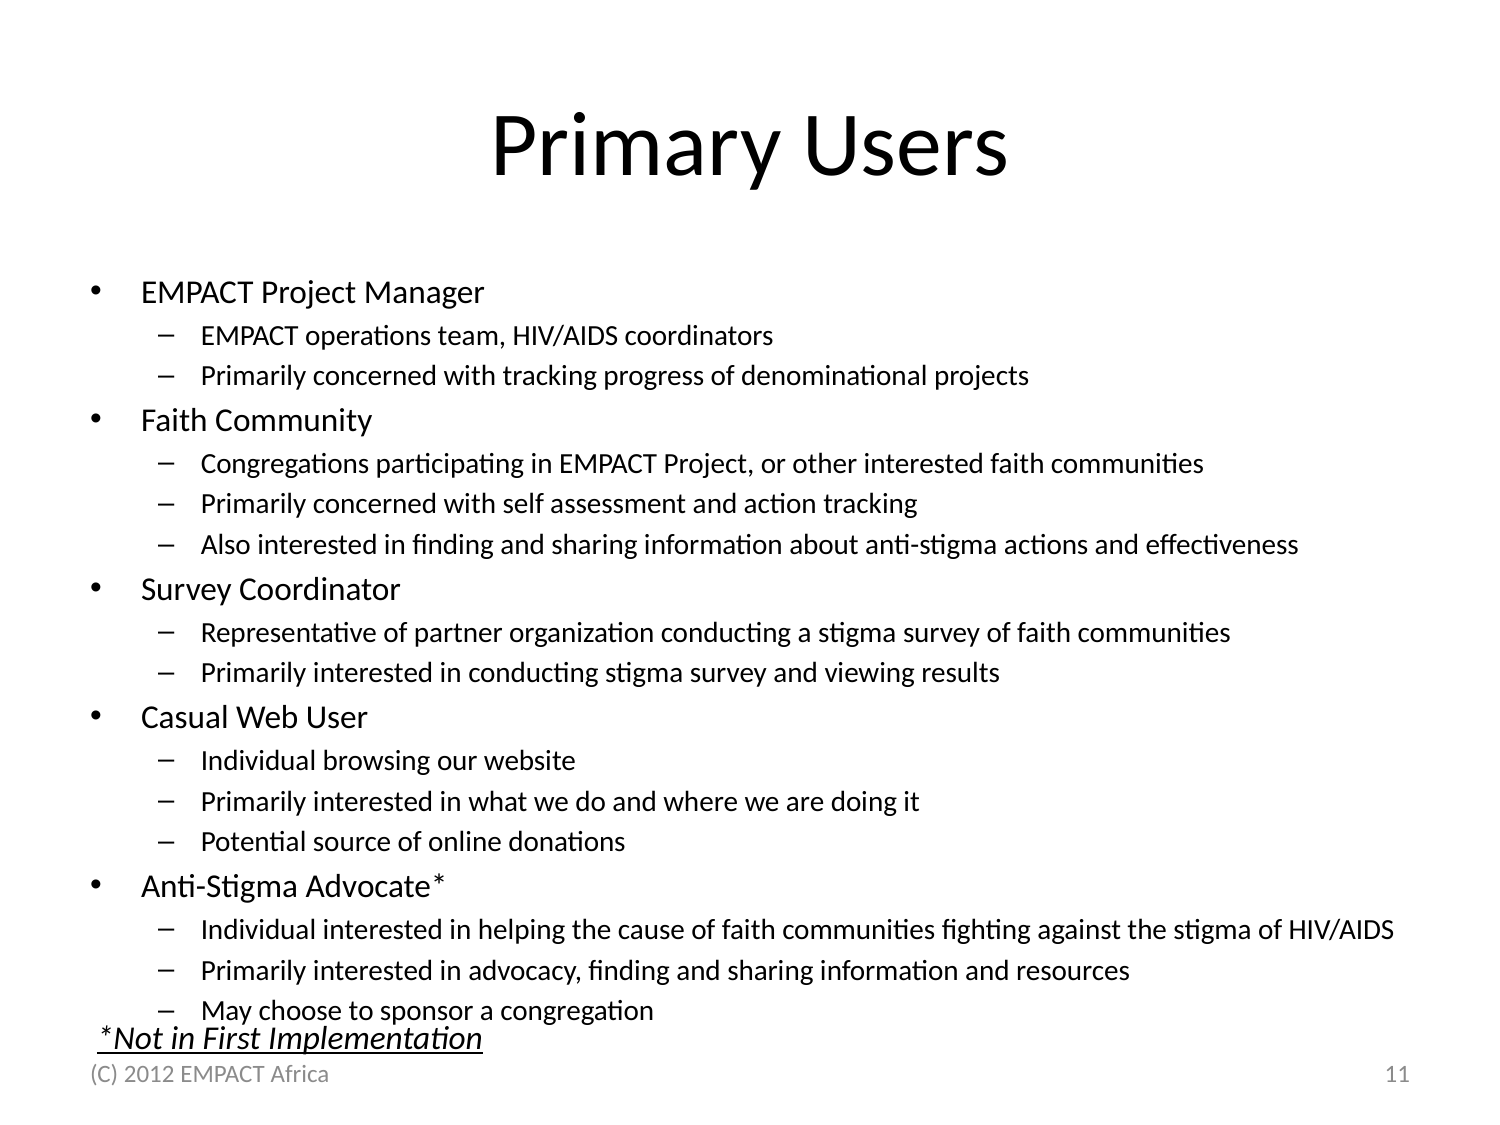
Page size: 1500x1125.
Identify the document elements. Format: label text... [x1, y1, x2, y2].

text_box *Not in First Implementation [82, 1008, 499, 1042]
slide_number 11 [1074, 1042, 1425, 1103]
title Primary Users [75, 45, 1425, 233]
footer (C) 2012 EMPACT Africa [75, 1042, 550, 1103]
list EMPACT Project Manager EMPACT operations team, HIV/AIDS coordinators Primarily concerned with tracking progress of denominational projects Faith Community Congregations participating in EMPACT Project, or other interested faith communities Primarily concerned with self assessment and action tracking Also interested in finding and sharing information about anti-stigma actions and effectiveness Survey Coordinator Representative of partner organization conducting a stigma survey of faith communities Primarily interested in conducting stigma survey and viewing results Casual Web User Individual browsing our website Primarily interested in what we do and where we are doing it Potential source of online donations Anti-Stigma Advocate* Individual interested in helping the cause of faith communities fighting against the stigma of HIV/AIDS Primarily interested in advocacy, finding and sharing information and resources May choose to sponsor a congregation [75, 262, 1425, 1043]
